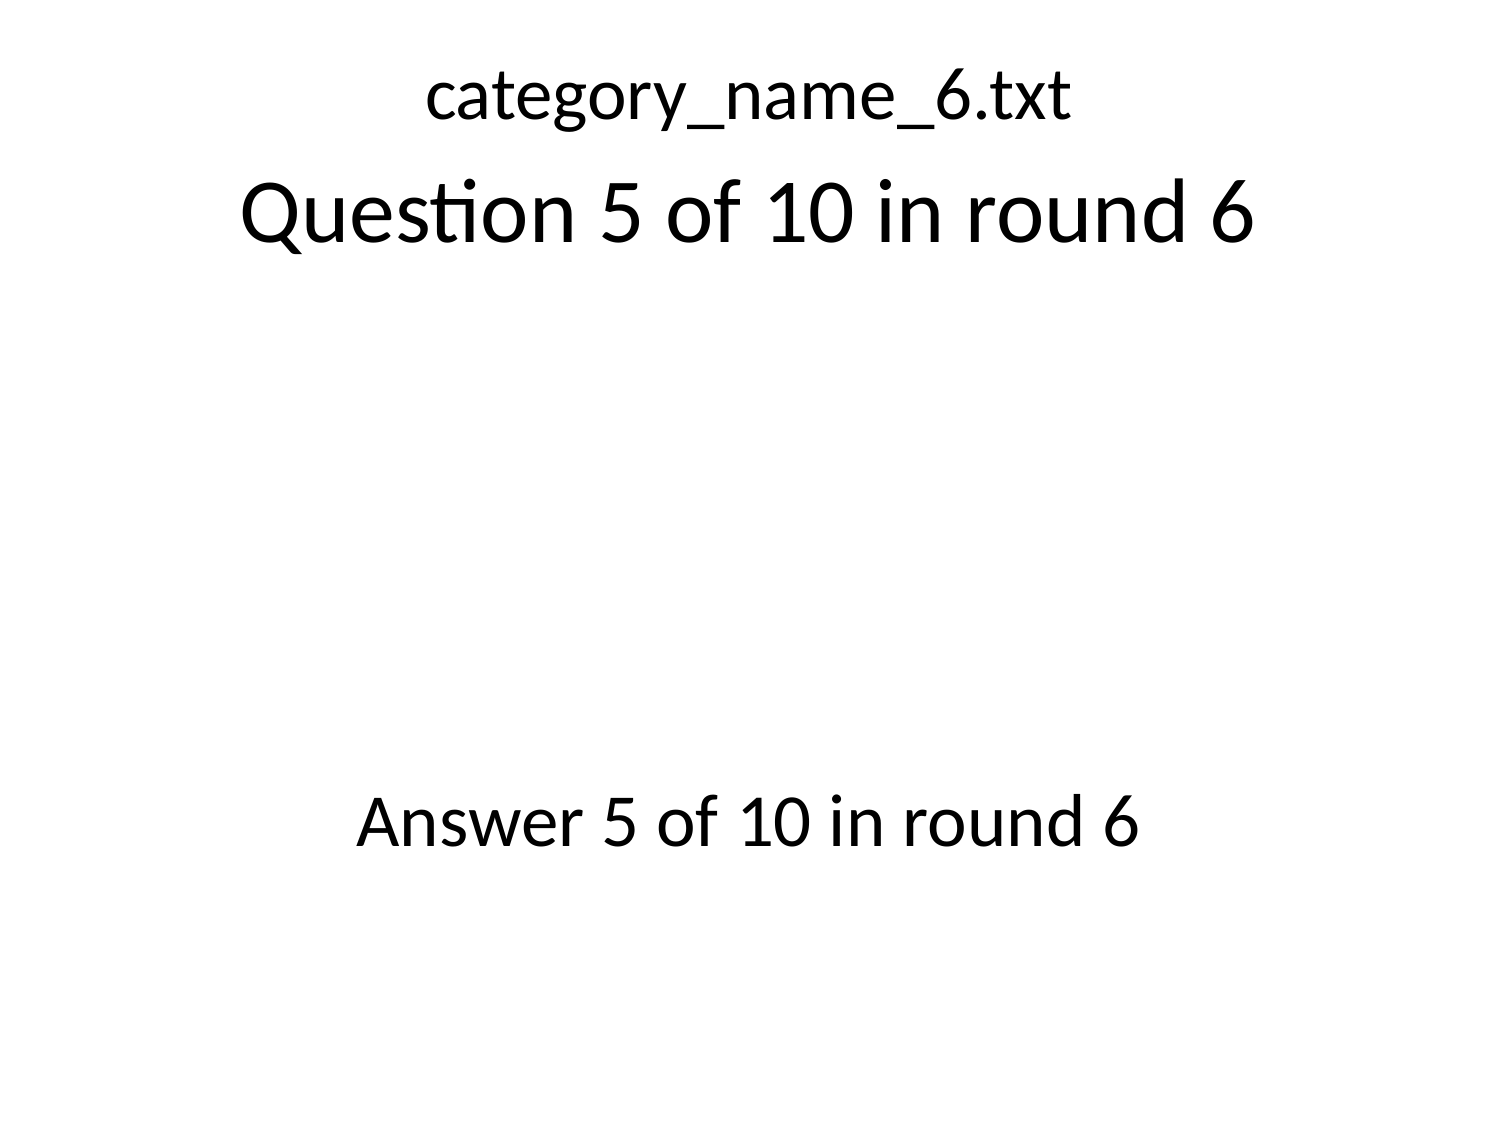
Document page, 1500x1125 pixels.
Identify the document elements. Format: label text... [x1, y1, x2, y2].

text_box category_name_6.txt [35, 37, 1463, 143]
text_box Answer 5 of 10 in round 6 [35, 764, 1463, 921]
text_box Question 5 of 10 in round 6 [35, 143, 1463, 764]
